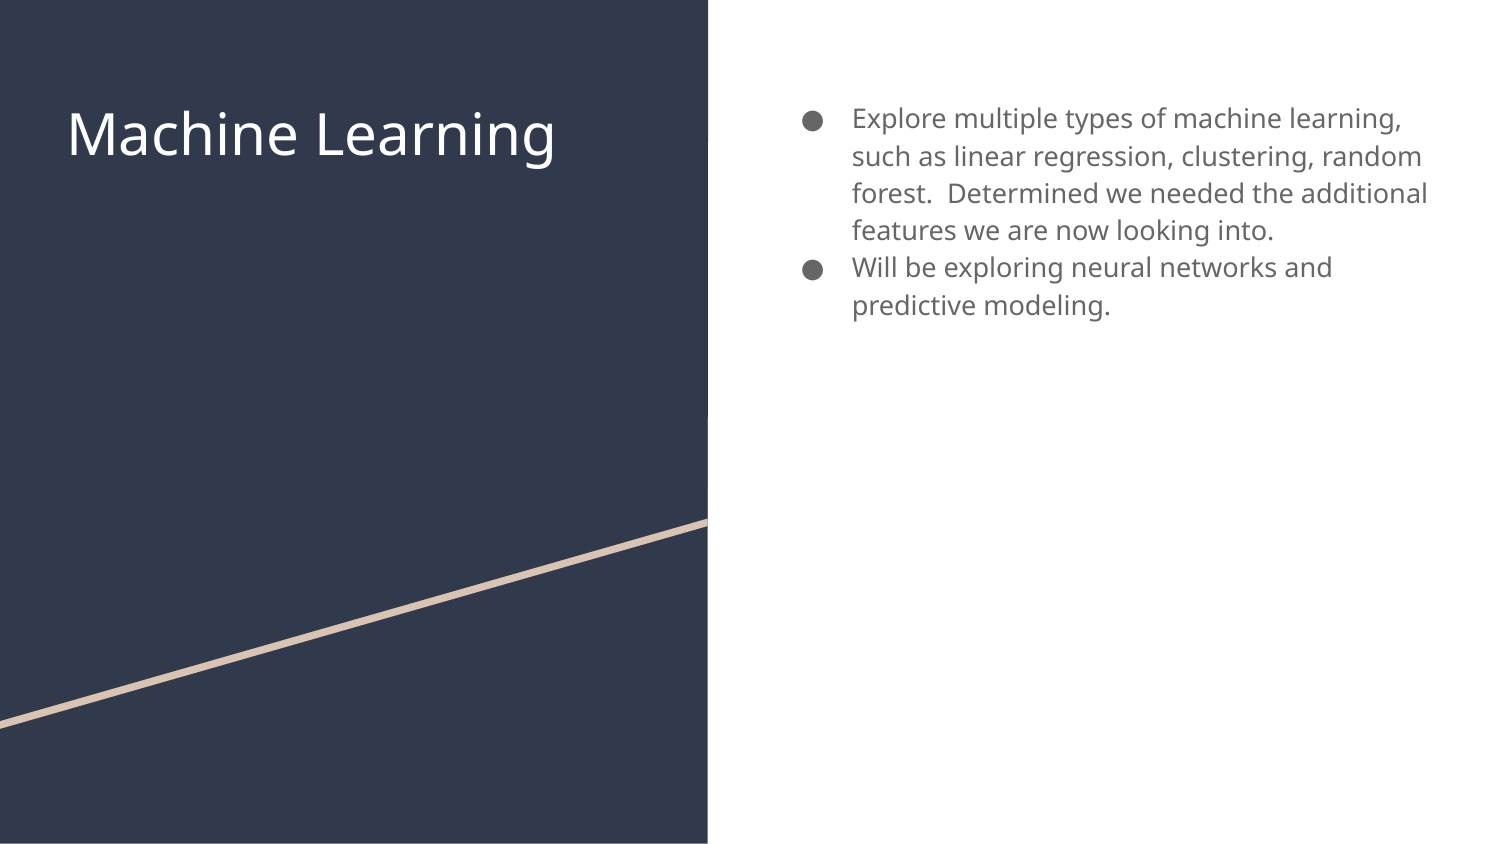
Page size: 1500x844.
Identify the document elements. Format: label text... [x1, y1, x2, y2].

list Explore multiple types of machine learning, such as linear regression, clustering, random forest. Determined we needed the additional features we are now looking into. Will be exploring neural networks and predictive modeling. [761, 82, 1446, 755]
title Machine Learning [51, 82, 660, 494]
